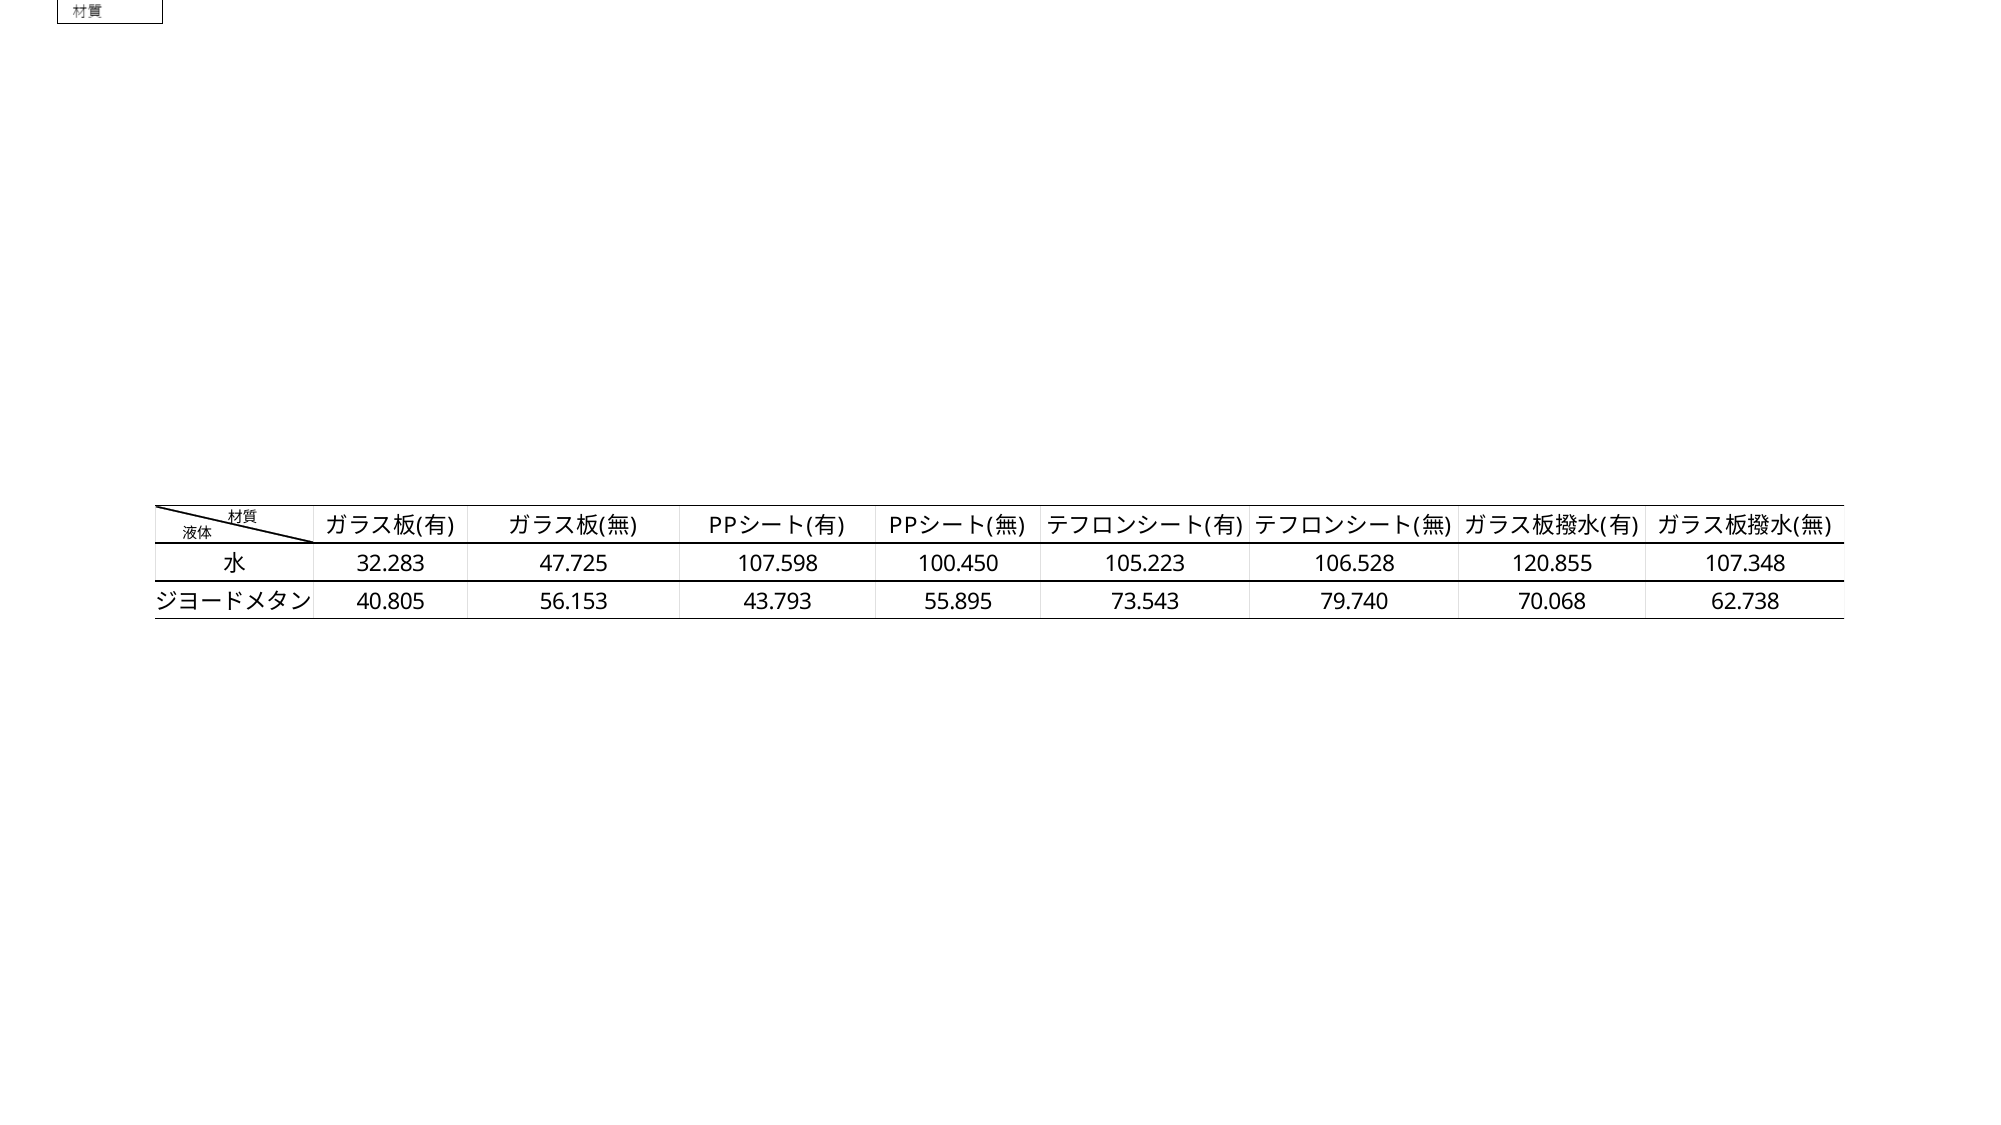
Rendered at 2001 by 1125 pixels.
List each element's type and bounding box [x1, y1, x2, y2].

picture [154, 504, 1846, 620]
picture [58, 0, 162, 23]
